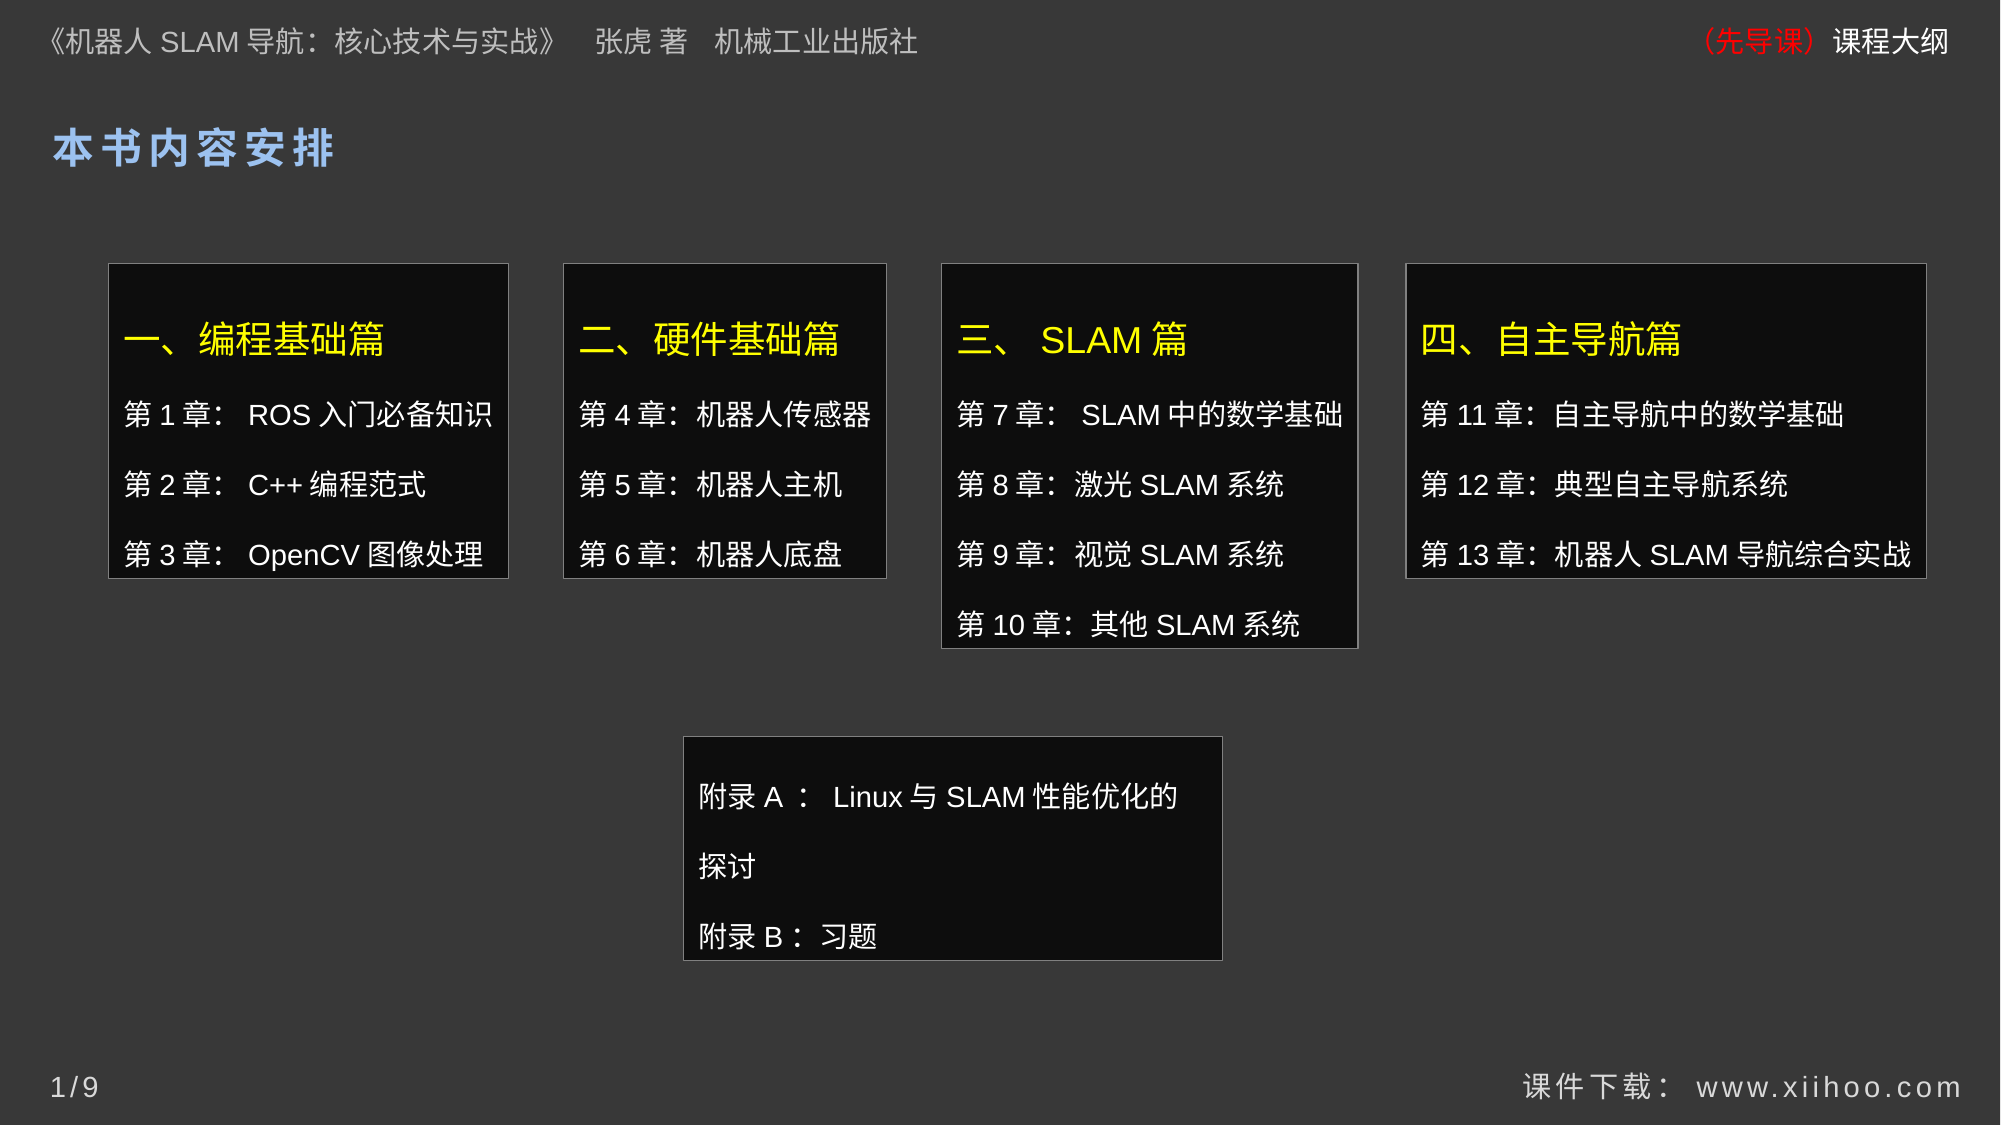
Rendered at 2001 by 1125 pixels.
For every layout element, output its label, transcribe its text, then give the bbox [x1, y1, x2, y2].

text_box 一、编程基础篇 第1章：ROS入门必备知识 第2章：C++编程范式 第3章：OpenCV图像处理 [108, 263, 509, 579]
text_box 二、硬件基础篇 第4章：机器人传感器 第5章：机器人主机 第6章：机器人底盘 [563, 263, 887, 579]
text_box 附录A ：Linux与SLAM性能优化的探讨 附录B：习题 [683, 736, 1223, 961]
text_box （先导课）课程大纲 [1075, 16, 1965, 66]
text_box 三、SLAM篇 第7章：SLAM中的数学基础 第8章：激光SLAM系统 第9章：视觉SLAM系统 第10章：其他SLAM系统 [941, 263, 1359, 649]
text_box 课件下载：www.xiihoo.com [1493, 1057, 1991, 1114]
text_box 《机器人SLAM导航：核心技术与实战》 张虎 著 机械工业出版社 [16, 16, 940, 66]
title 本书内容安排 [38, 98, 620, 180]
text_box 1/9 [34, 1060, 187, 1111]
picture [0, 0, 2001, 1125]
text_box 四、自主导航篇 第11章：自主导航中的数学基础 第12章：典型自主导航系统 第13章：机器人SLAM导航综合实战 [1405, 263, 1927, 579]
